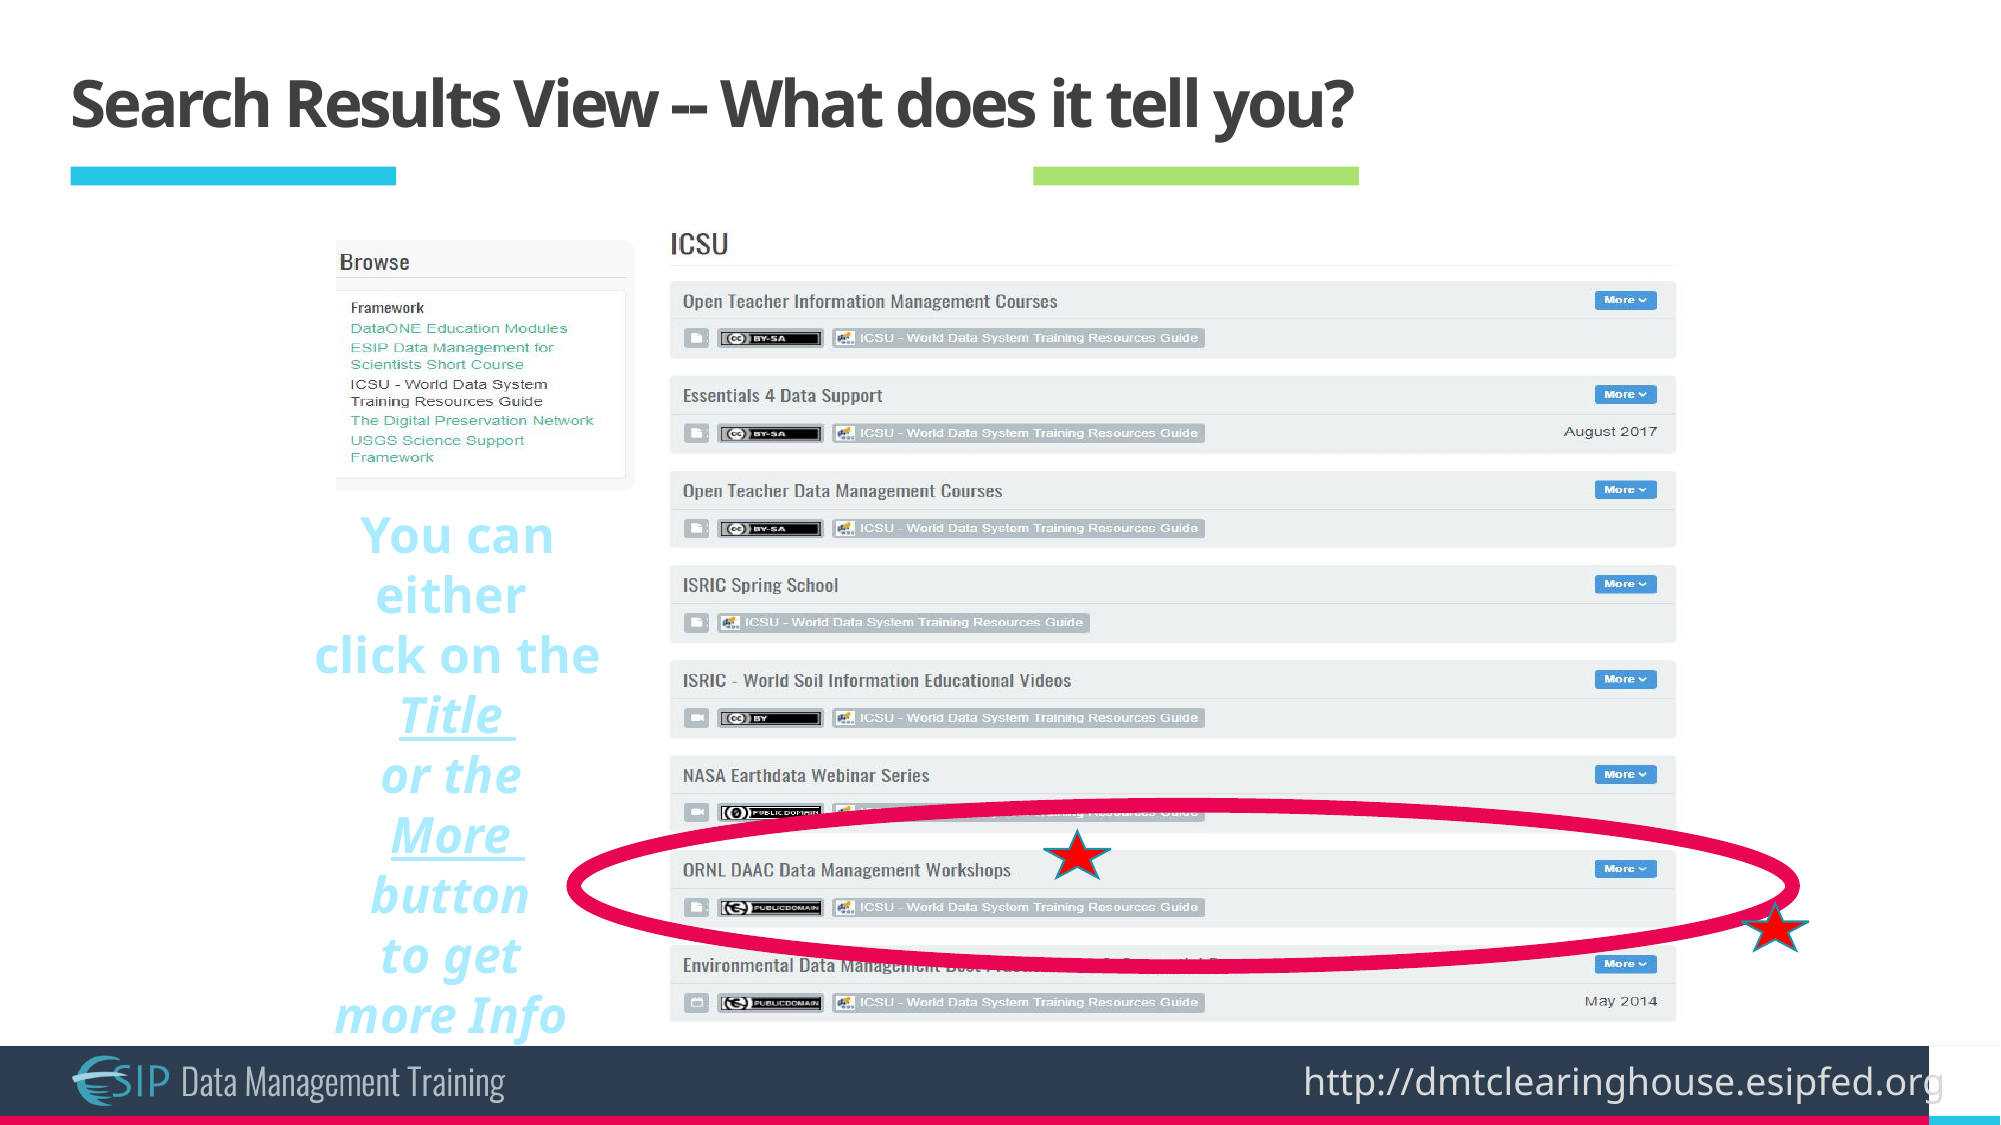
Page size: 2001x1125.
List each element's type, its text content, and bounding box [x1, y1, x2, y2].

picture [70, 1052, 512, 1109]
text_box [1741, 901, 1810, 953]
picture [336, 222, 1694, 1030]
text_box You can either click on the Title or the More button to get more Info [297, 501, 618, 1046]
text_box [1694, 840, 1794, 932]
title Search Results View -- What does it tell you? [70, 70, 1932, 142]
